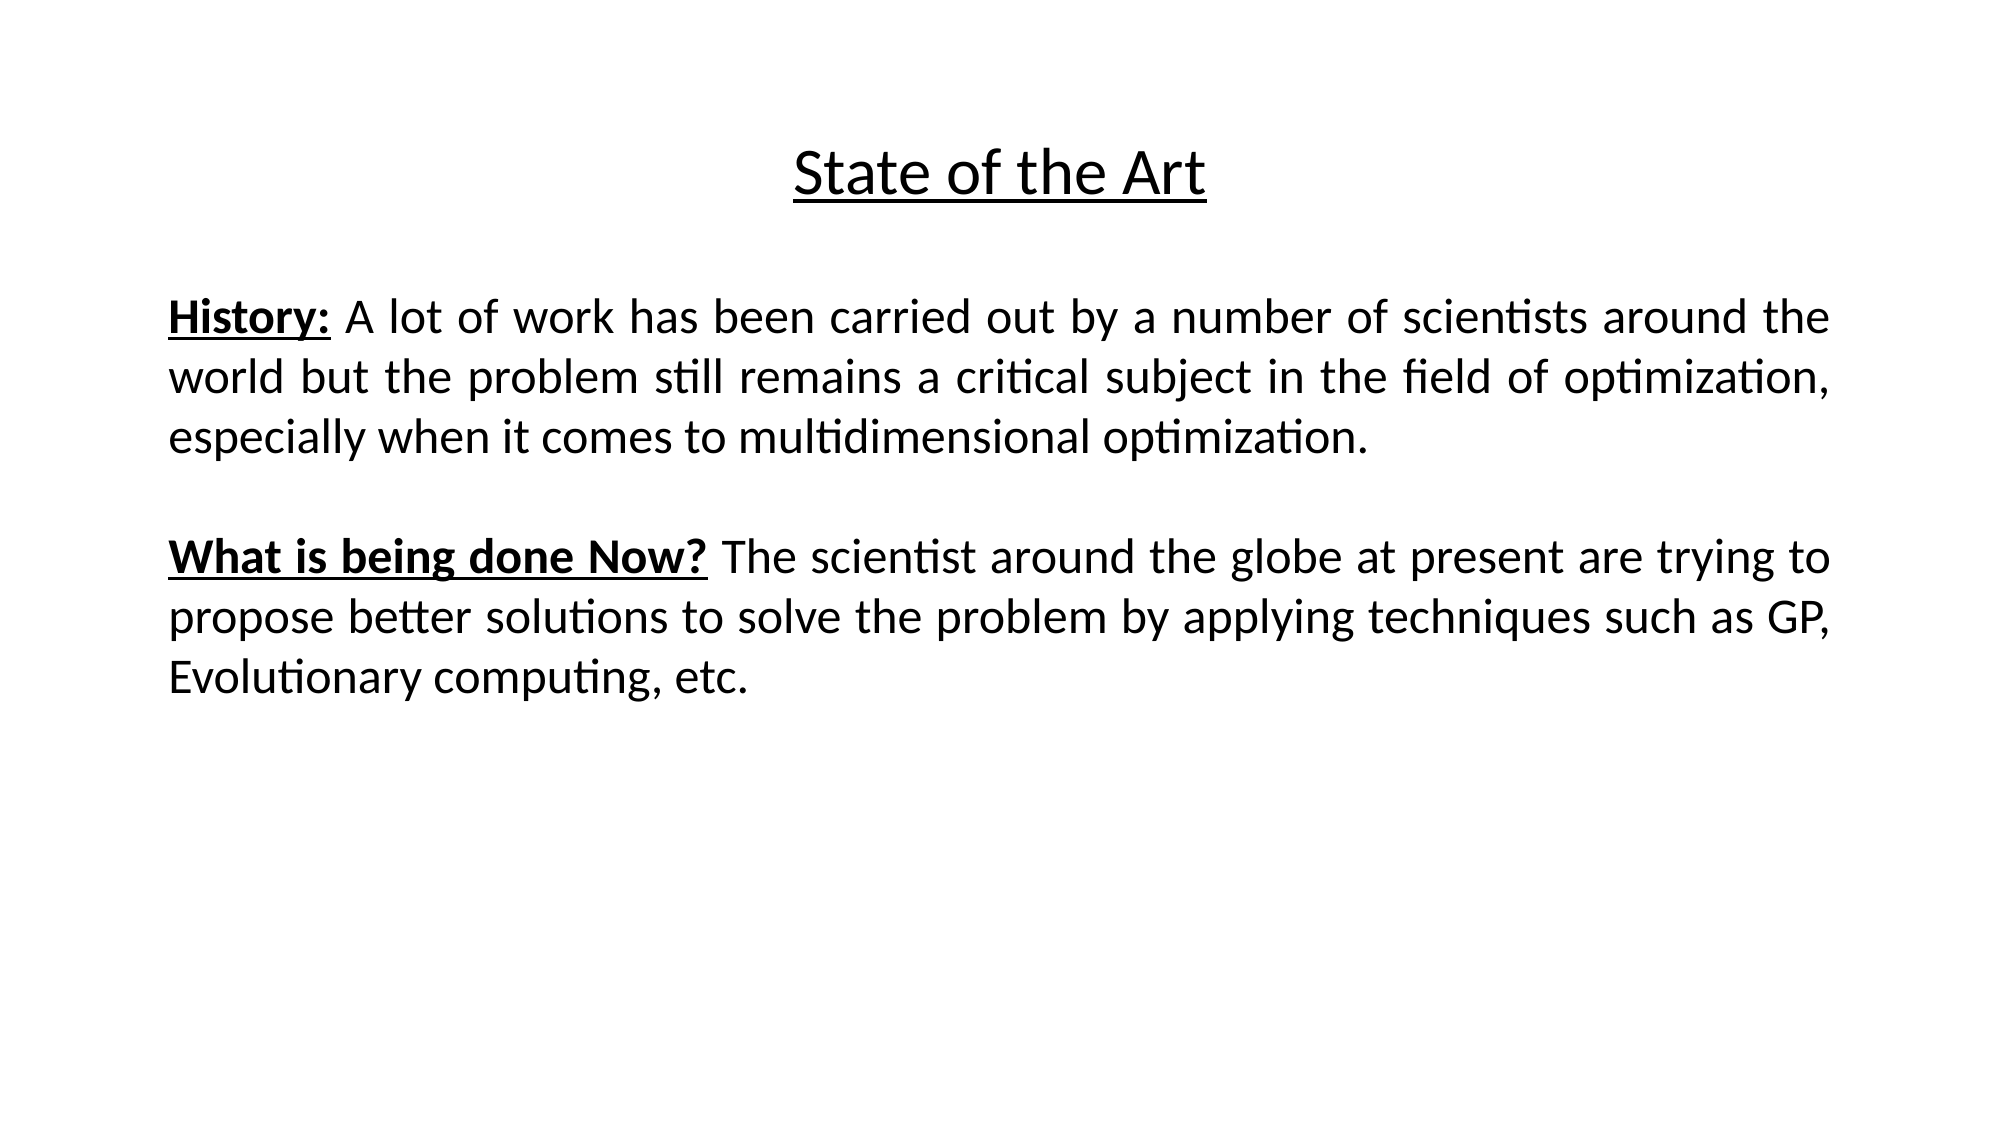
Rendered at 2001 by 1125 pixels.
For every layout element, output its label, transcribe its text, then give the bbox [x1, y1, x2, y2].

text_box State of the Art [778, 120, 1222, 215]
text_box History: A lot of work has been carried out by a number of scientists around the world but the problem still remains a critical subject in the field of optimization, especially when it comes to multidimensional optimization. What is being done Now? The scientist around the globe at present are trying to propose better solutions to solve the problem by applying techniques such as GP, Evolutionary computing, etc. [153, 276, 1847, 712]
